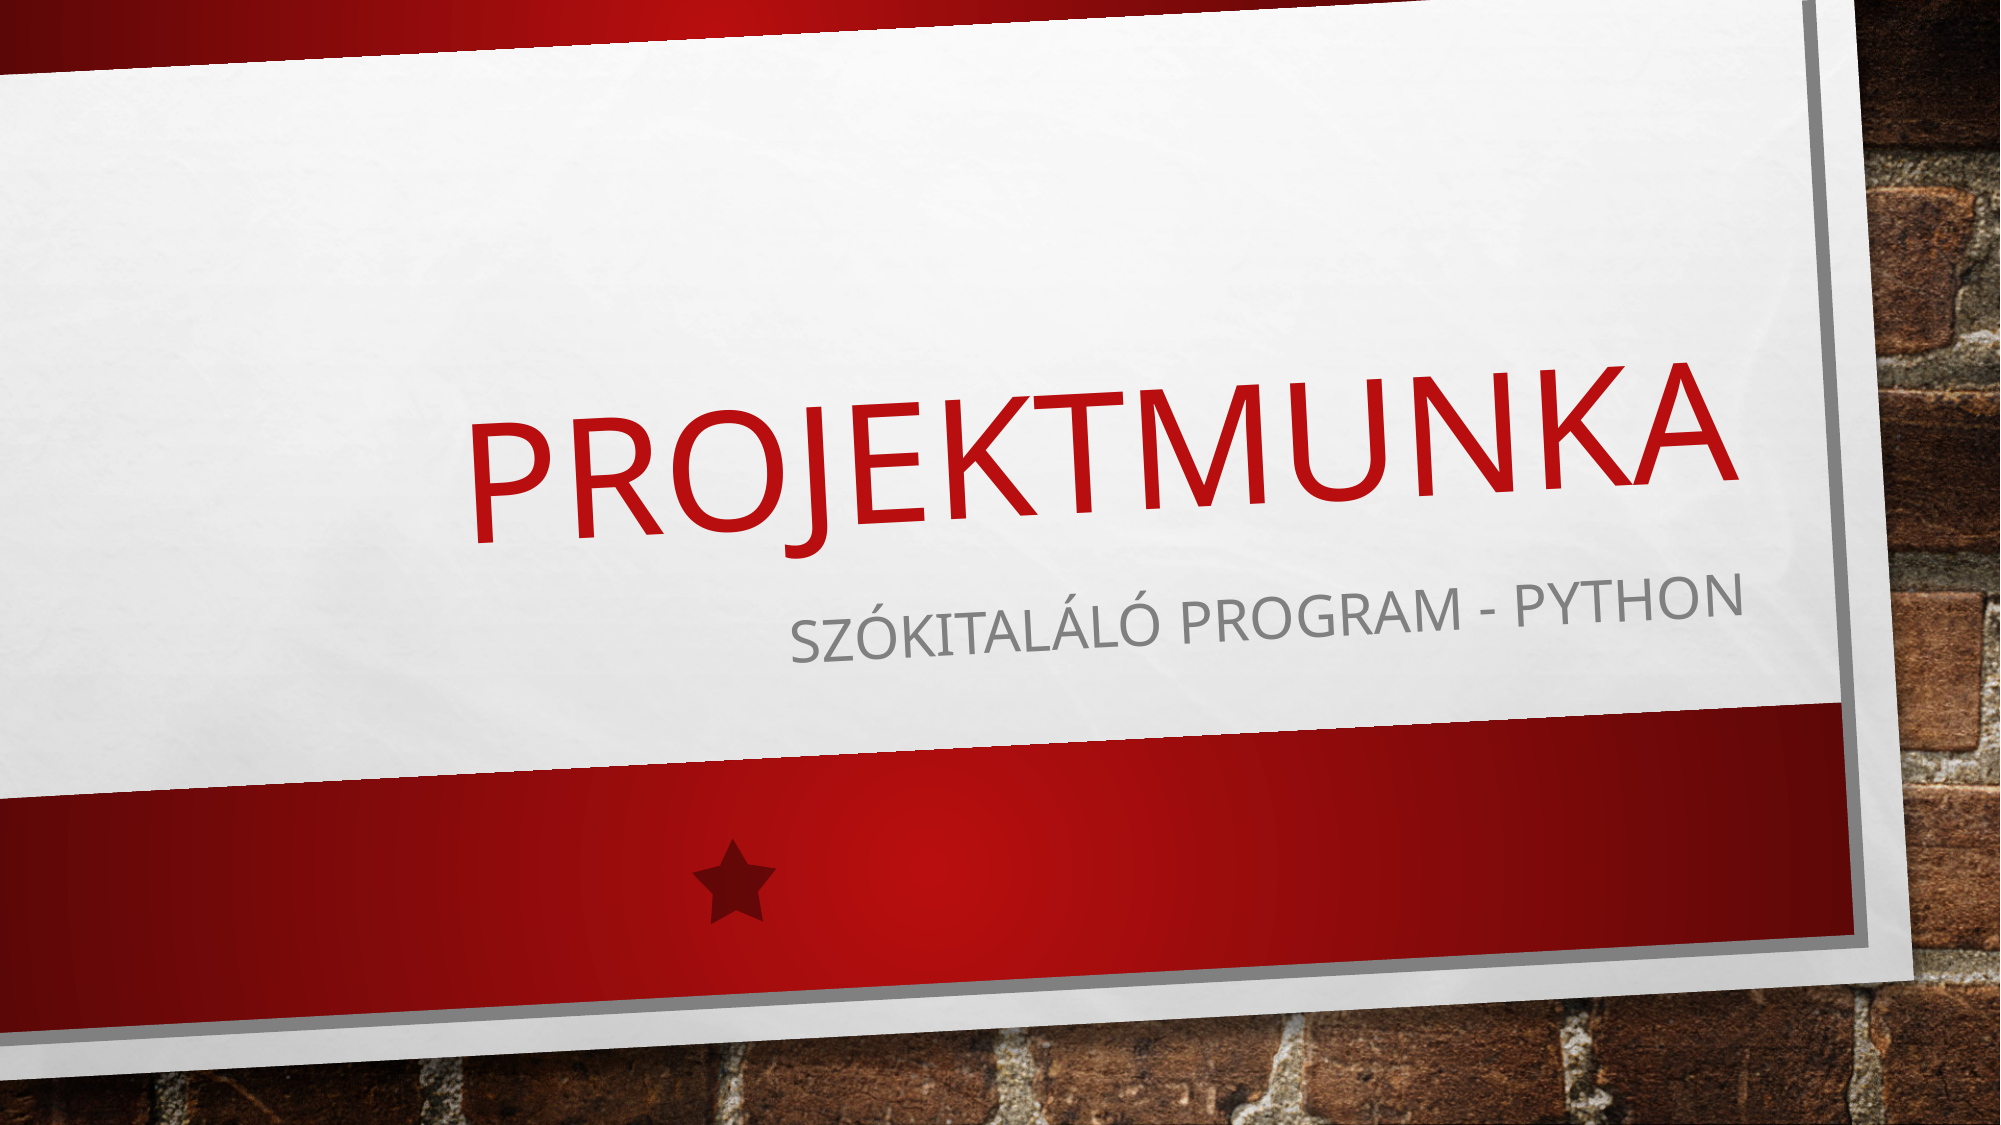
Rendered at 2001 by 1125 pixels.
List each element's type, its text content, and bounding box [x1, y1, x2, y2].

subtitle Szókitaláló program - python [159, 533, 1763, 708]
picture [0, 0, 2000, 1125]
title Projektmunka [135, 67, 1758, 605]
